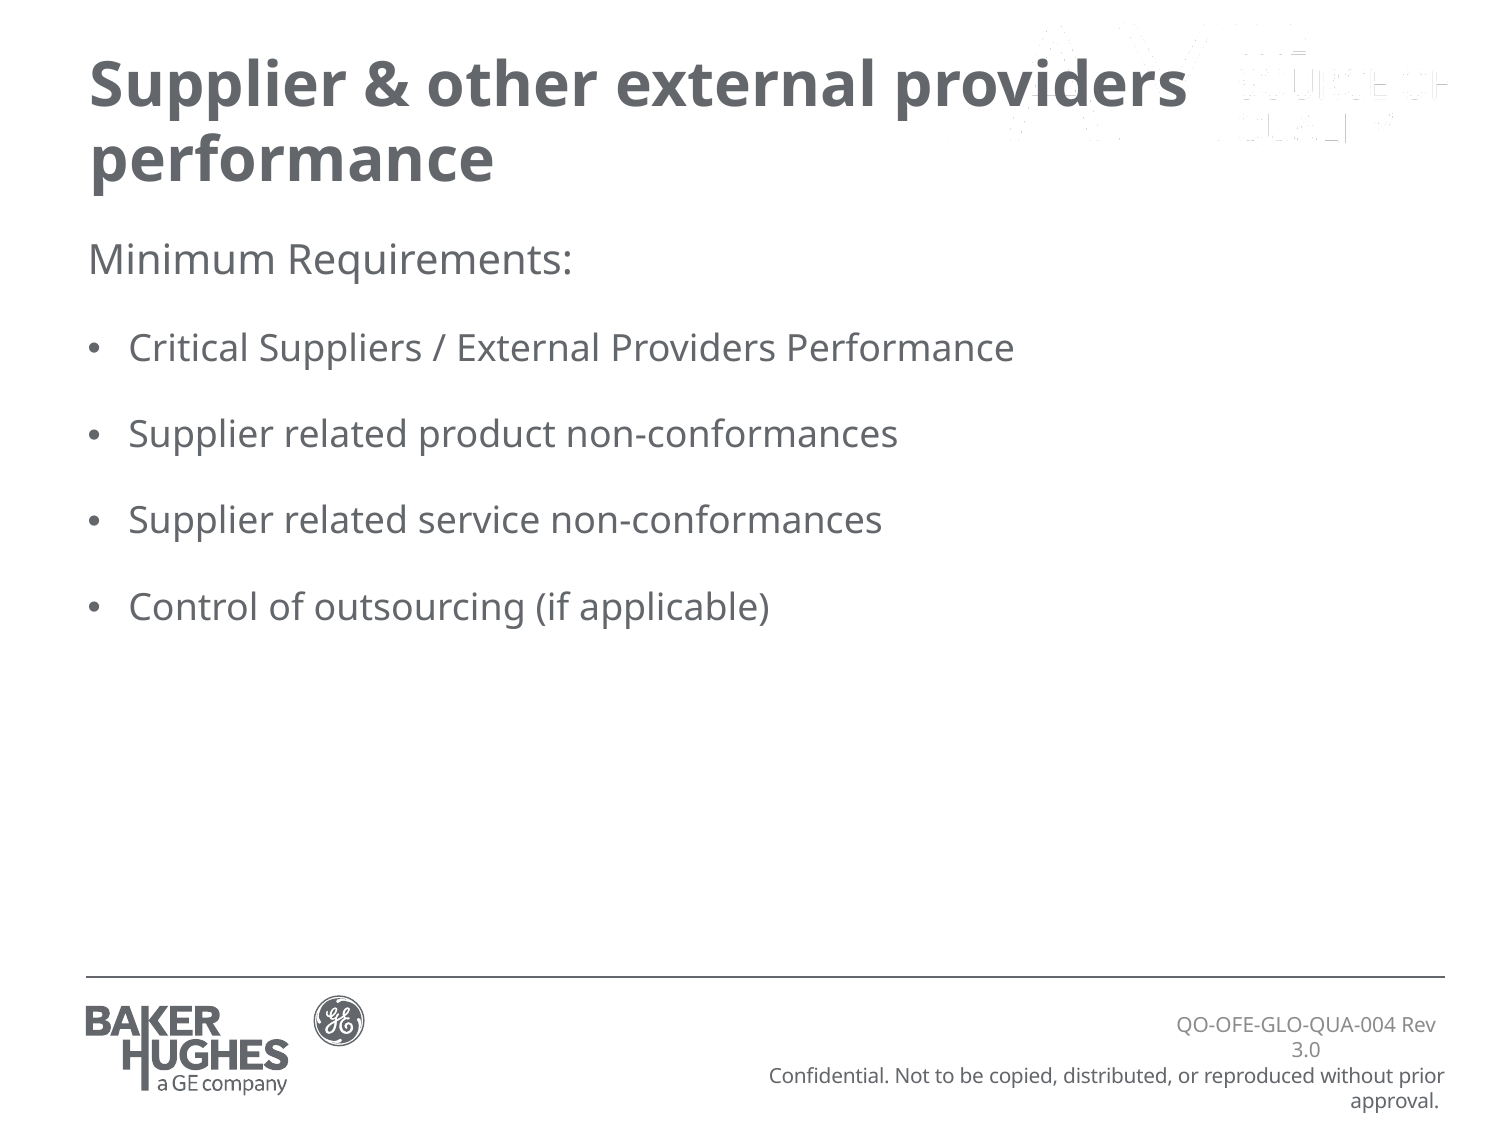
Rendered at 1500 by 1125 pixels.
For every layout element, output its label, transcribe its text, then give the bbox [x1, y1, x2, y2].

text_box Supplier & other external providers performance [75, 36, 1433, 202]
list Minimum Requirements: Critical Suppliers / External Providers Performance Supplier related product non-conformances Supplier related service non-conformances Control of outsourcing (if applicable) [87, 234, 1433, 975]
text_box QO-OFE-GLO-QUA-004 Rev 3.0 [1149, 1006, 1463, 1067]
